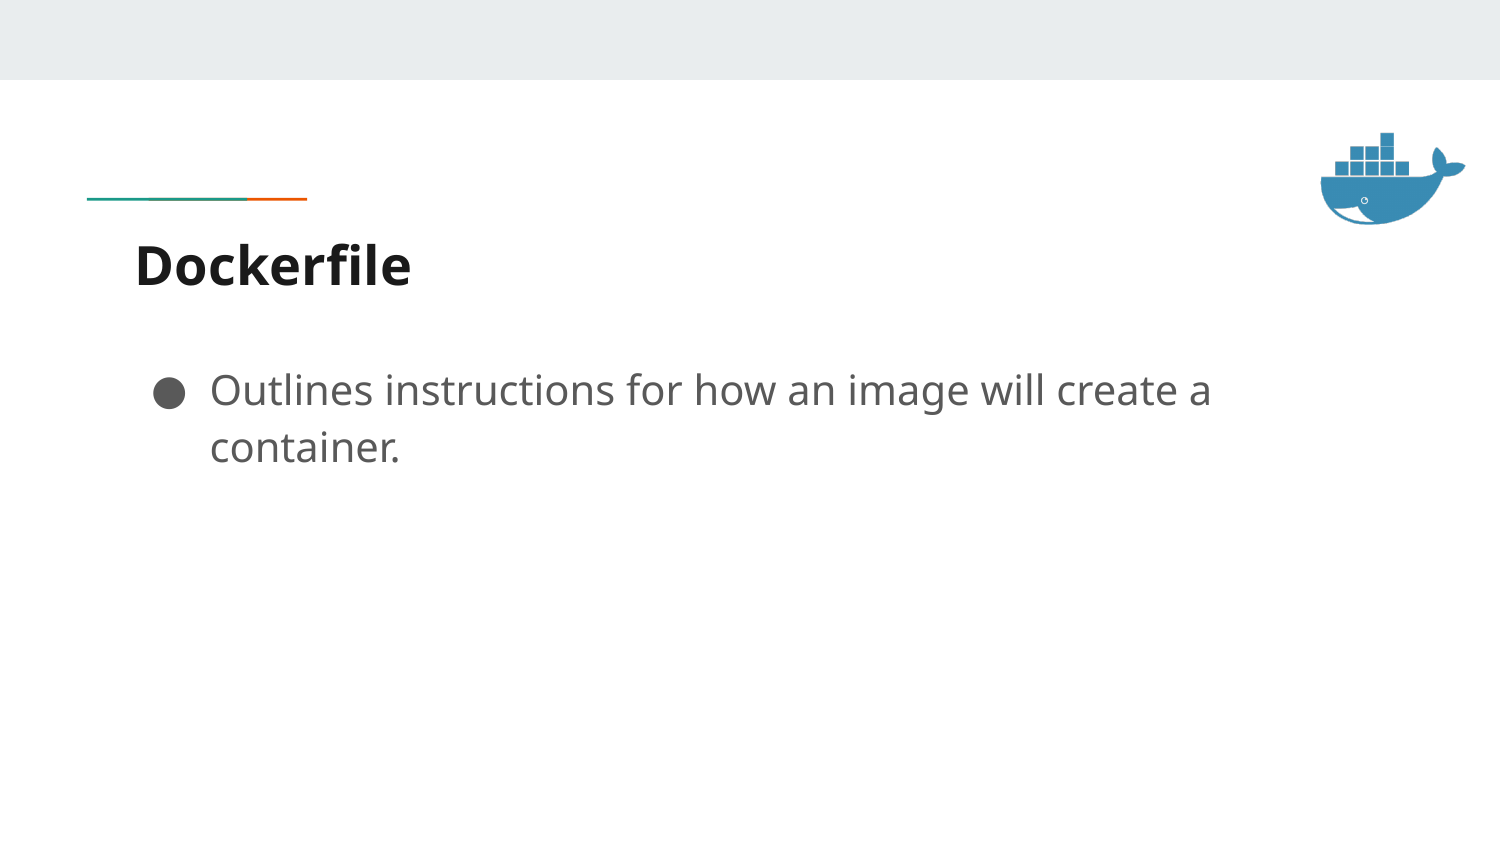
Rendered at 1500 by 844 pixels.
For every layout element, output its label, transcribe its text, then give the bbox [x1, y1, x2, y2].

text_box Outlines instructions for how an image will create a container. [119, 340, 1381, 504]
picture [1319, 104, 1468, 253]
text_box Dockerfile [119, 216, 1381, 305]
